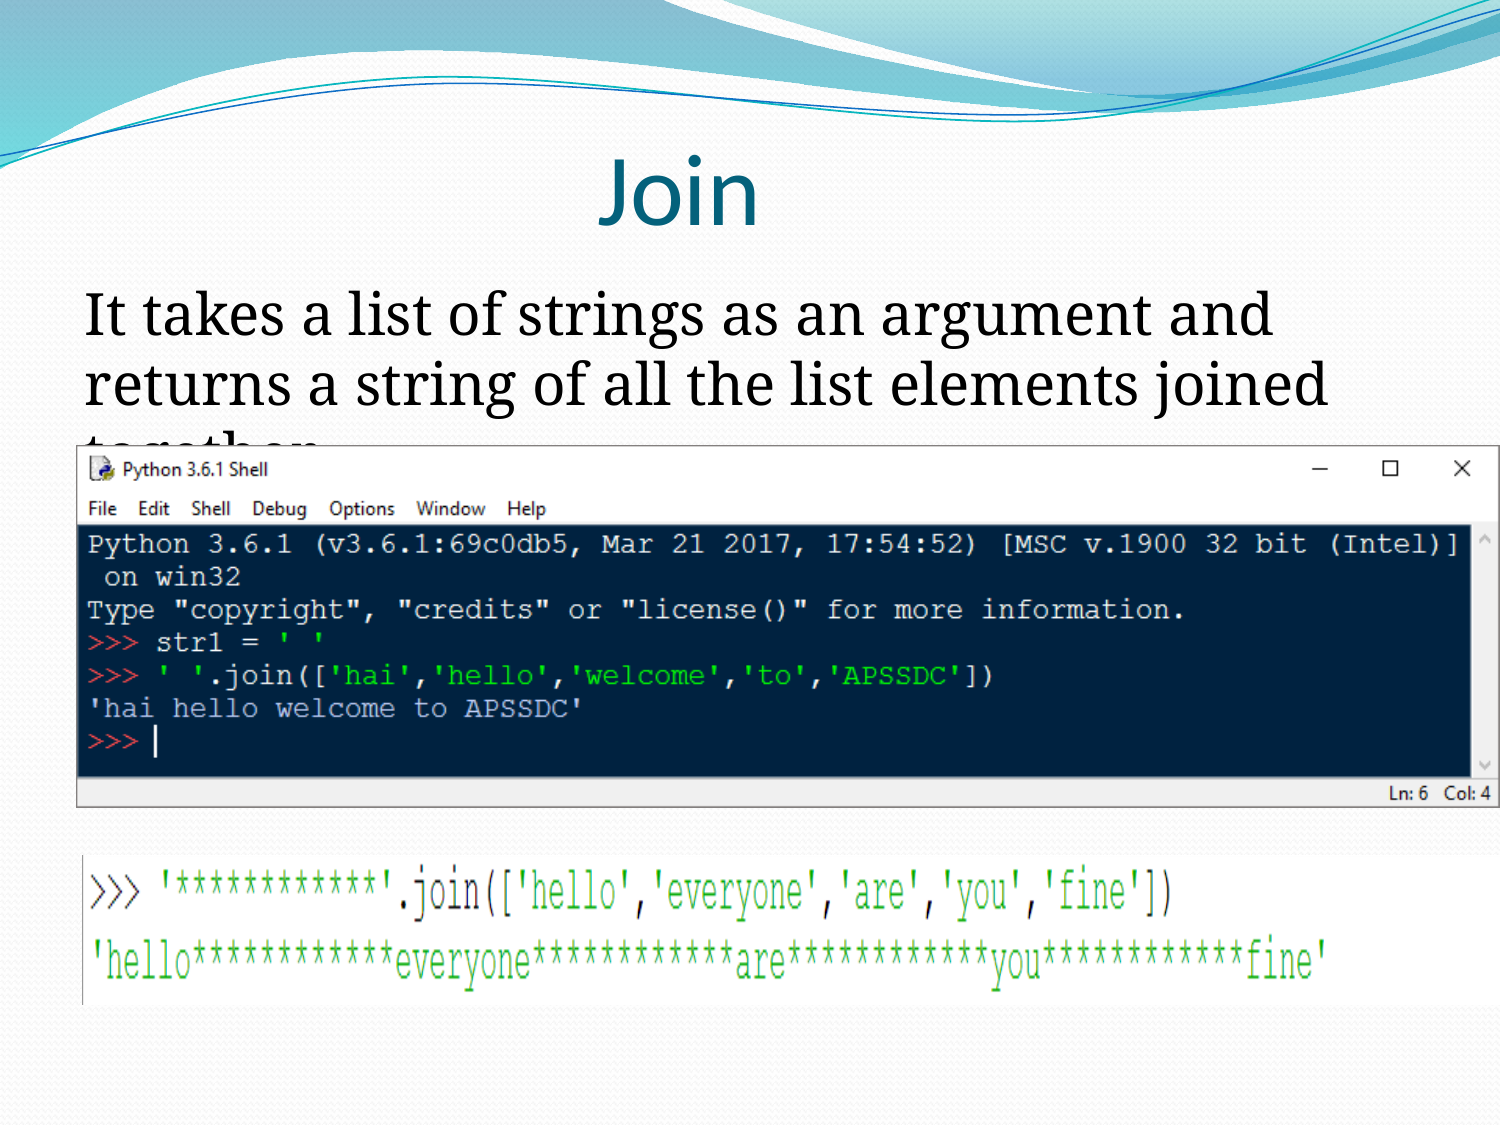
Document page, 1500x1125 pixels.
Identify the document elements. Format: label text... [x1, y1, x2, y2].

picture [76, 445, 1500, 808]
text_box It takes a list of strings as an argument and returns a string of all the list elements joined together [70, 269, 1418, 451]
picture [81, 855, 1500, 1005]
title Join [597, 115, 1425, 247]
